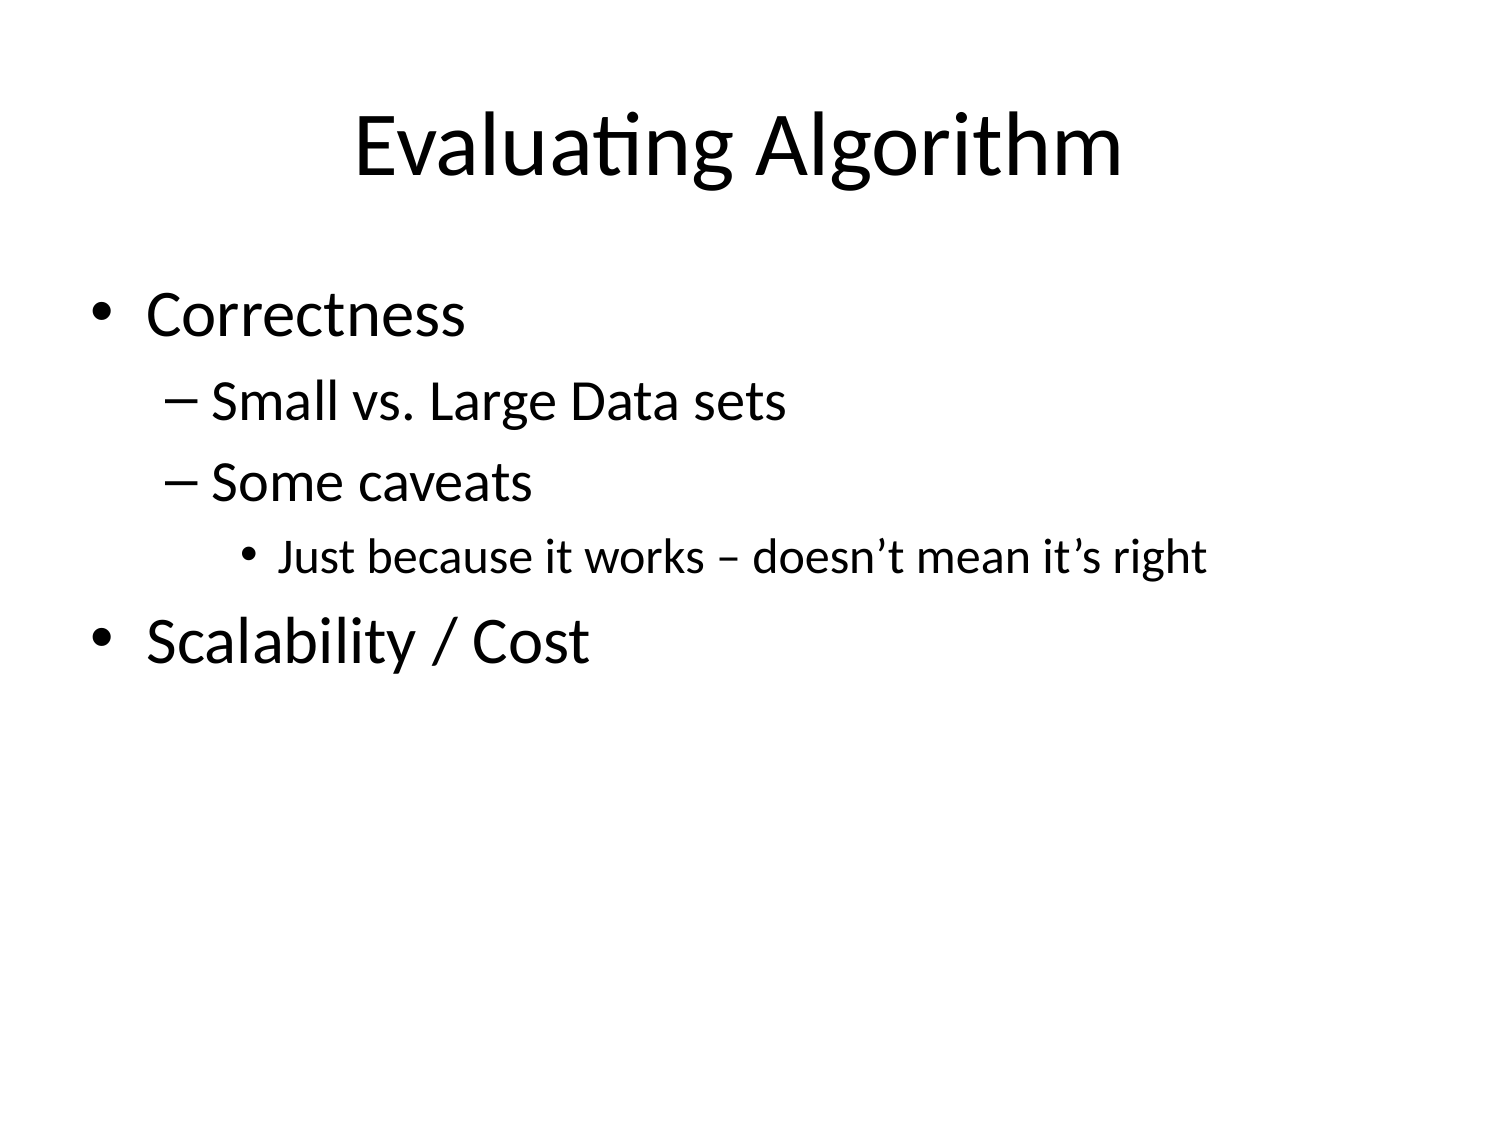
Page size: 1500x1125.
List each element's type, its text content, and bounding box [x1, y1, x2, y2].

title Evaluating Algorithm [75, 45, 1425, 233]
list Correctness Small vs. Large Data sets Some caveats Just because it works – doesn’t mean it’s right Scalability / Cost [75, 262, 1425, 1005]
